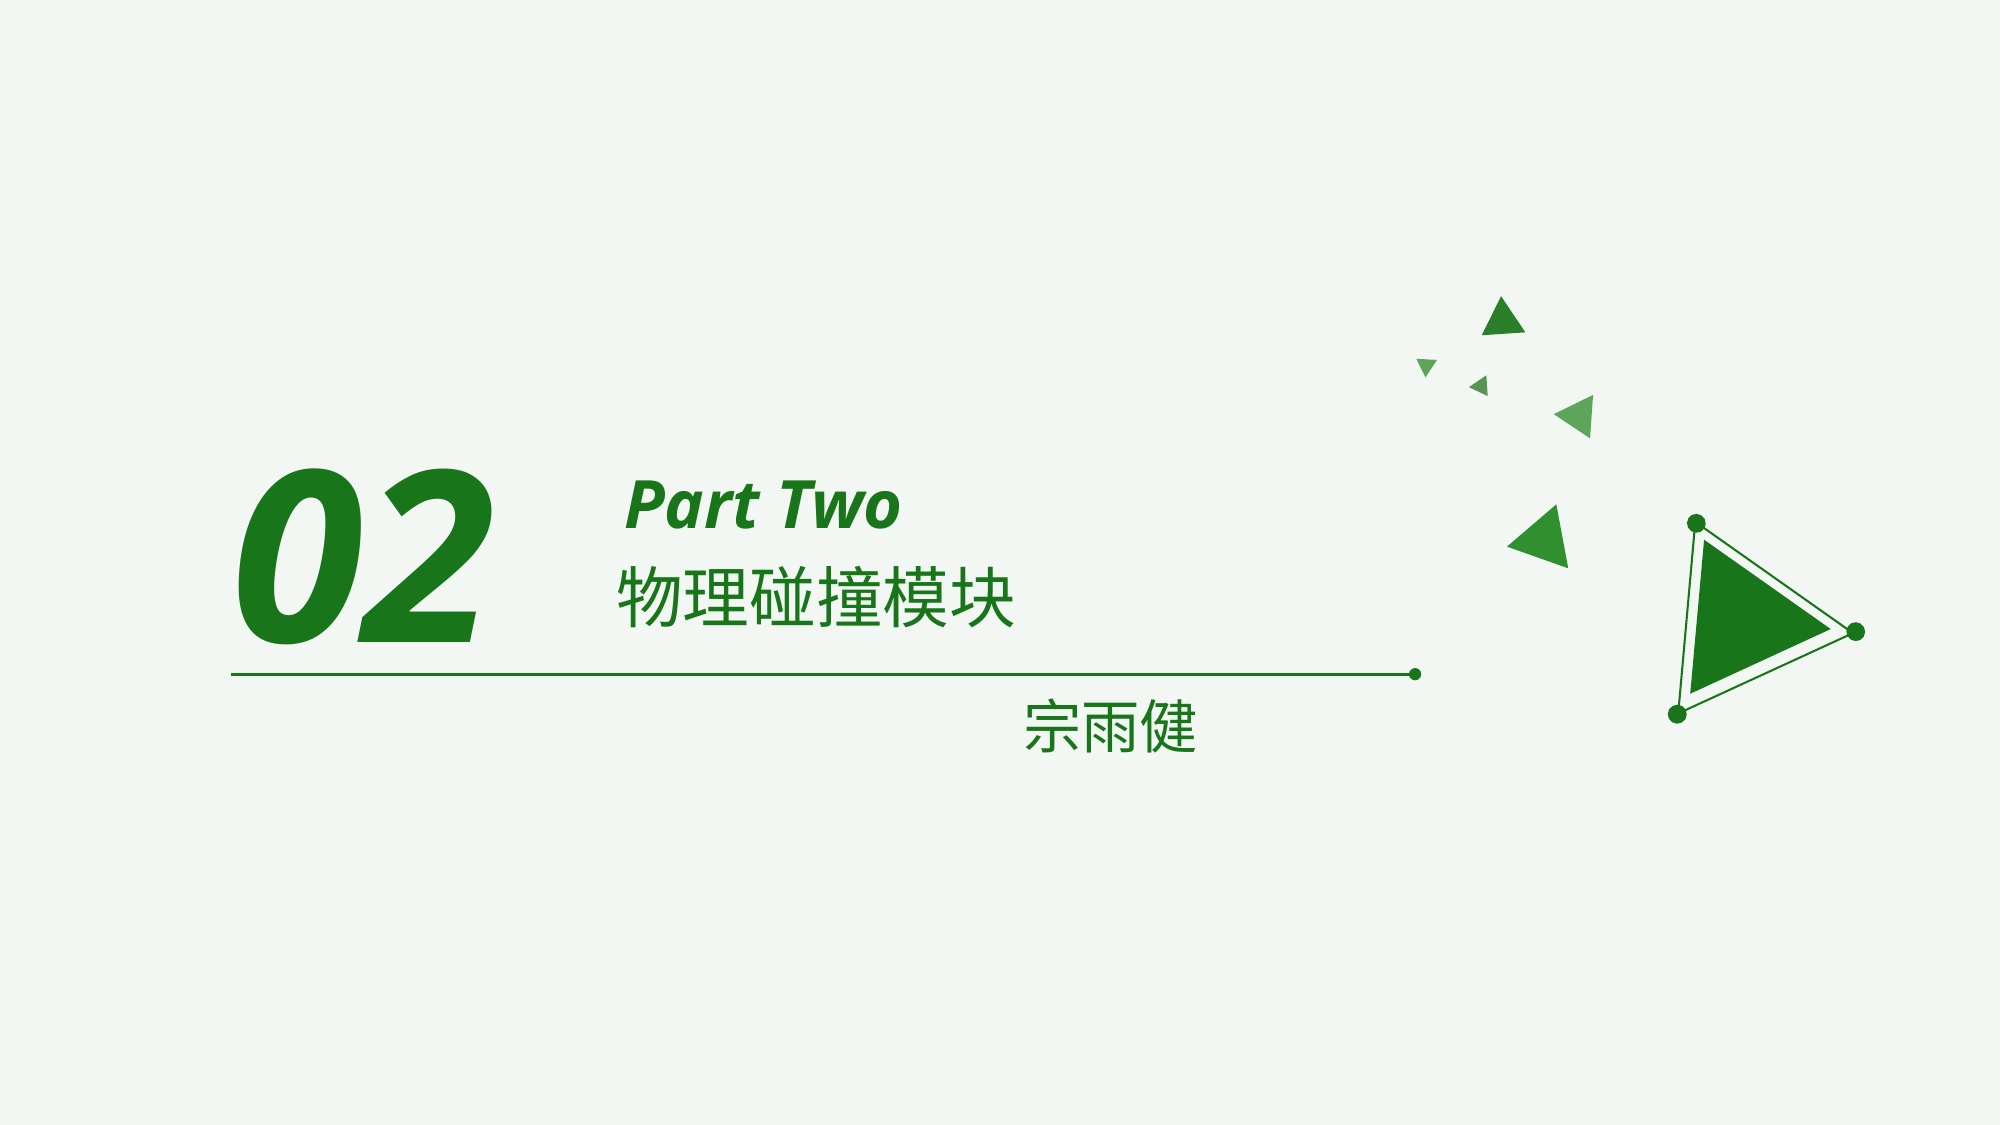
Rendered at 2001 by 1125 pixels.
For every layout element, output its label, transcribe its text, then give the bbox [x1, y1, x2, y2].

text_box 宗雨健 [999, 682, 1221, 768]
text_box [1481, 296, 1526, 336]
text_box 物理碰撞模块 [601, 548, 1472, 644]
text_box [1553, 394, 1594, 439]
text_box [1468, 375, 1488, 397]
text_box 02 [228, 417, 498, 676]
text_box [1416, 358, 1437, 378]
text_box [1629, 513, 1865, 729]
text_box [1506, 504, 1569, 569]
text_box Part Two [609, 454, 918, 550]
